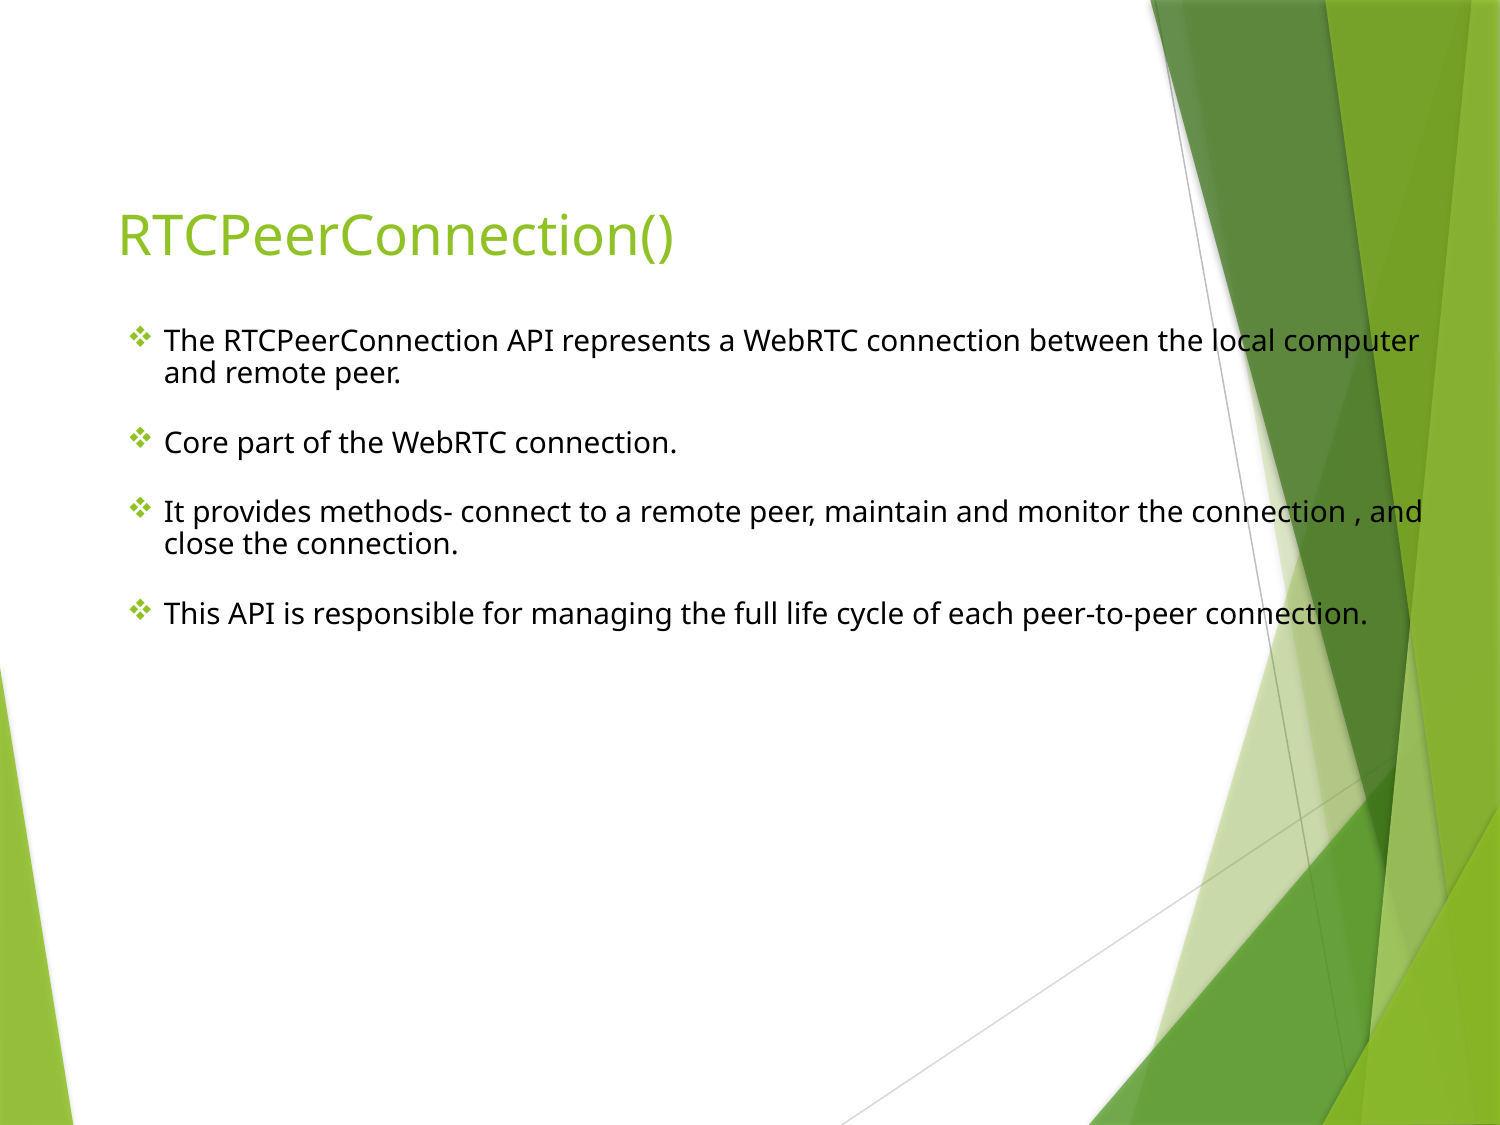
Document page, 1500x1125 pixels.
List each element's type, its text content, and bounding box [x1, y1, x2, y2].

title RTCPeerConnection() [102, 187, 1313, 357]
text_box The RTCPeerConnection API represents a WebRTC connection between the local computer and remote peer. Core part of the WebRTC connection. It provides methods- connect to a remote peer, maintain and monitor the connection , and close the connection. This API is responsible for managing the full life cycle of each peer-to-peer connection. [112, 318, 1444, 901]
